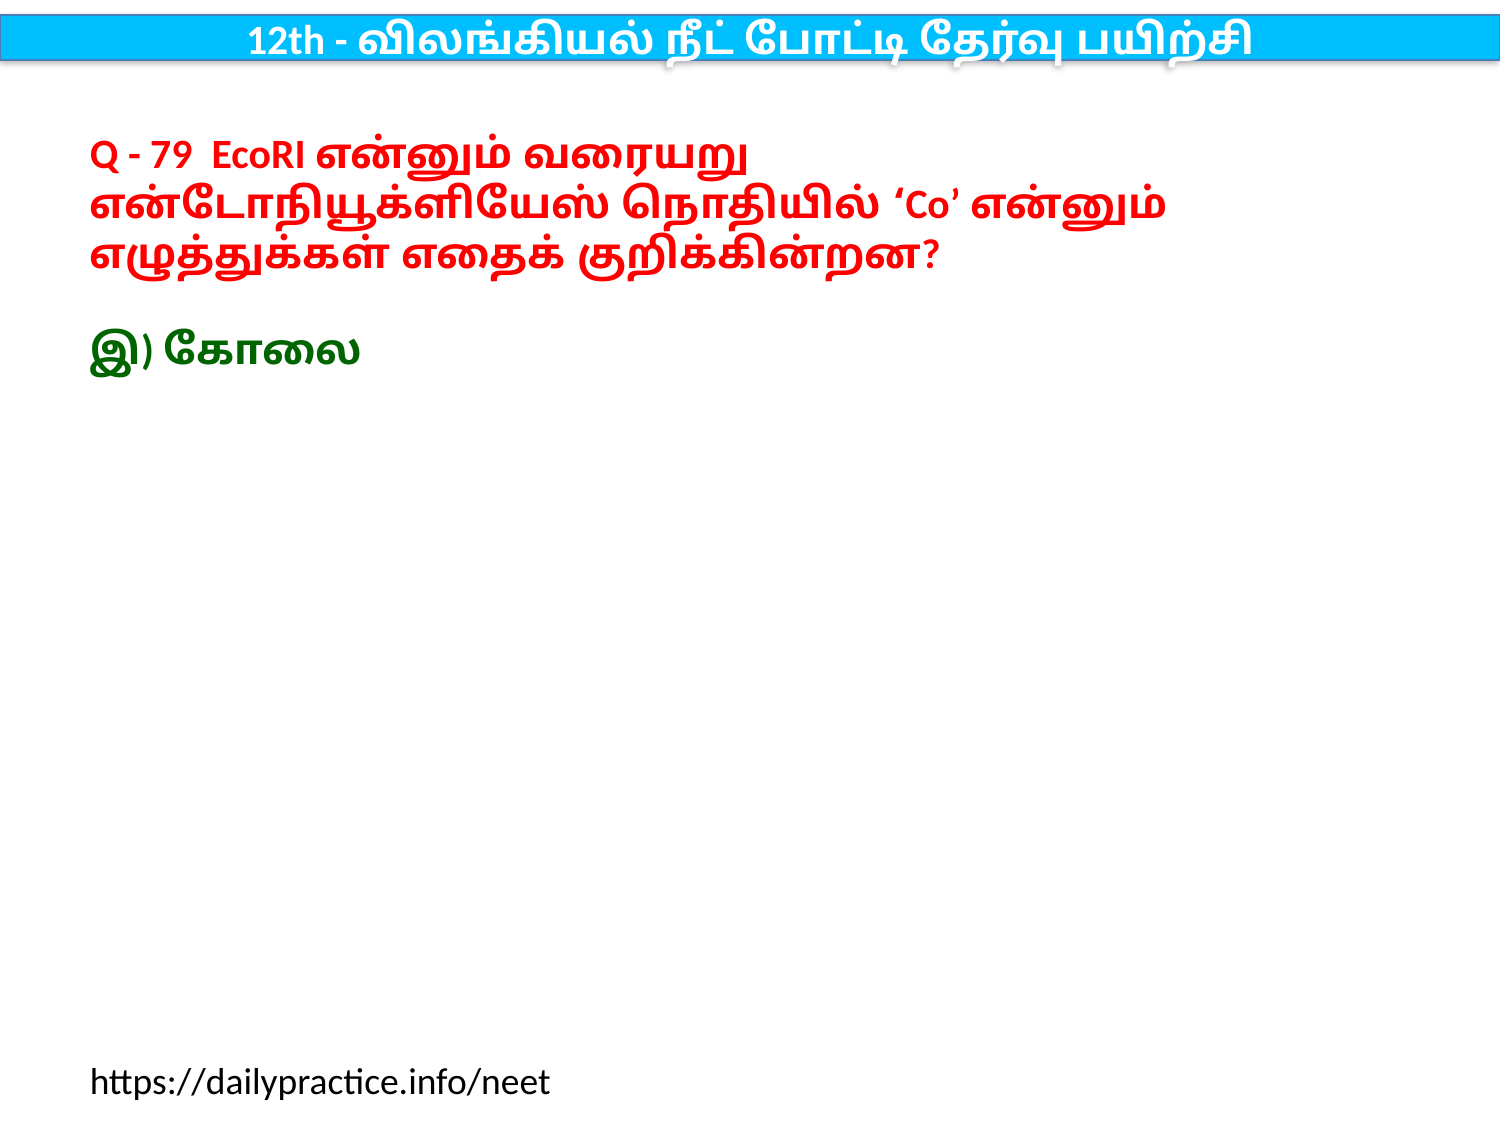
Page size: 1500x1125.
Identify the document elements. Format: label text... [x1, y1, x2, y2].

text_box 12th - விலங்கியல் நீட் போட்டி தேர்வு பயிற்சி [0, 14, 1500, 61]
text_box Q - 79 EcoRI என்னும் வரையறு என்டோநியூக்ளியேஸ் நொதியில் ‘Co’ என்னும் எழுத்துக்கள் எதைக் குறிக்கின்றன? இ) கோலை [74, 74, 1275, 380]
text_box https://dailypractice.info/neet [74, 1049, 675, 1110]
